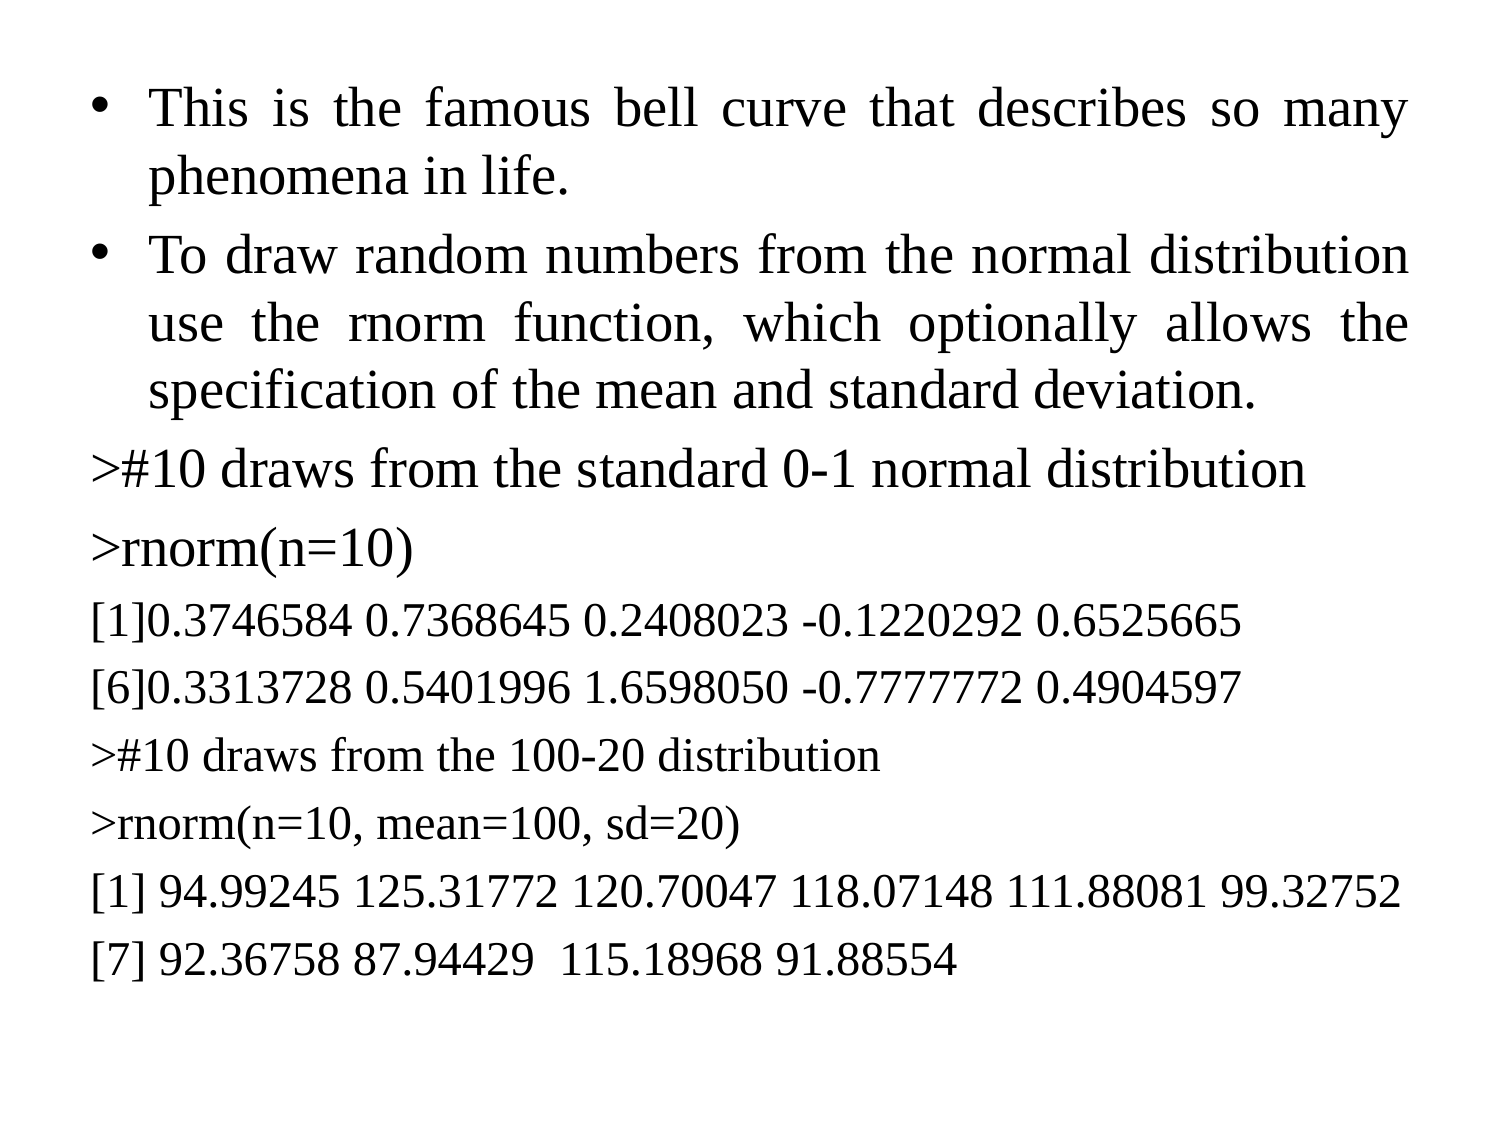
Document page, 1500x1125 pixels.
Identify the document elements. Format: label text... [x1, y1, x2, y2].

list This is the famous bell curve that describes so many phenomena in life. To draw random numbers from the normal distribution use the rnorm function, which optionally allows the specification of the mean and standard deviation. >#10 draws from the standard 0-1 normal distribution >rnorm(n=10) [1]0.3746584 0.7368645 0.2408023 -0.1220292 0.6525665 [6]0.3313728 0.5401996 1.6598050 -0.7777772 0.4904597 >#10 draws from the 100-20 distribution >rnorm(n=10, mean=100, sd=20) [1] 94.99245 125.31772 120.70047 118.07148 111.88081 99.32752 [7] 92.36758 87.94429 115.18968 91.88554 [75, 62, 1425, 1005]
